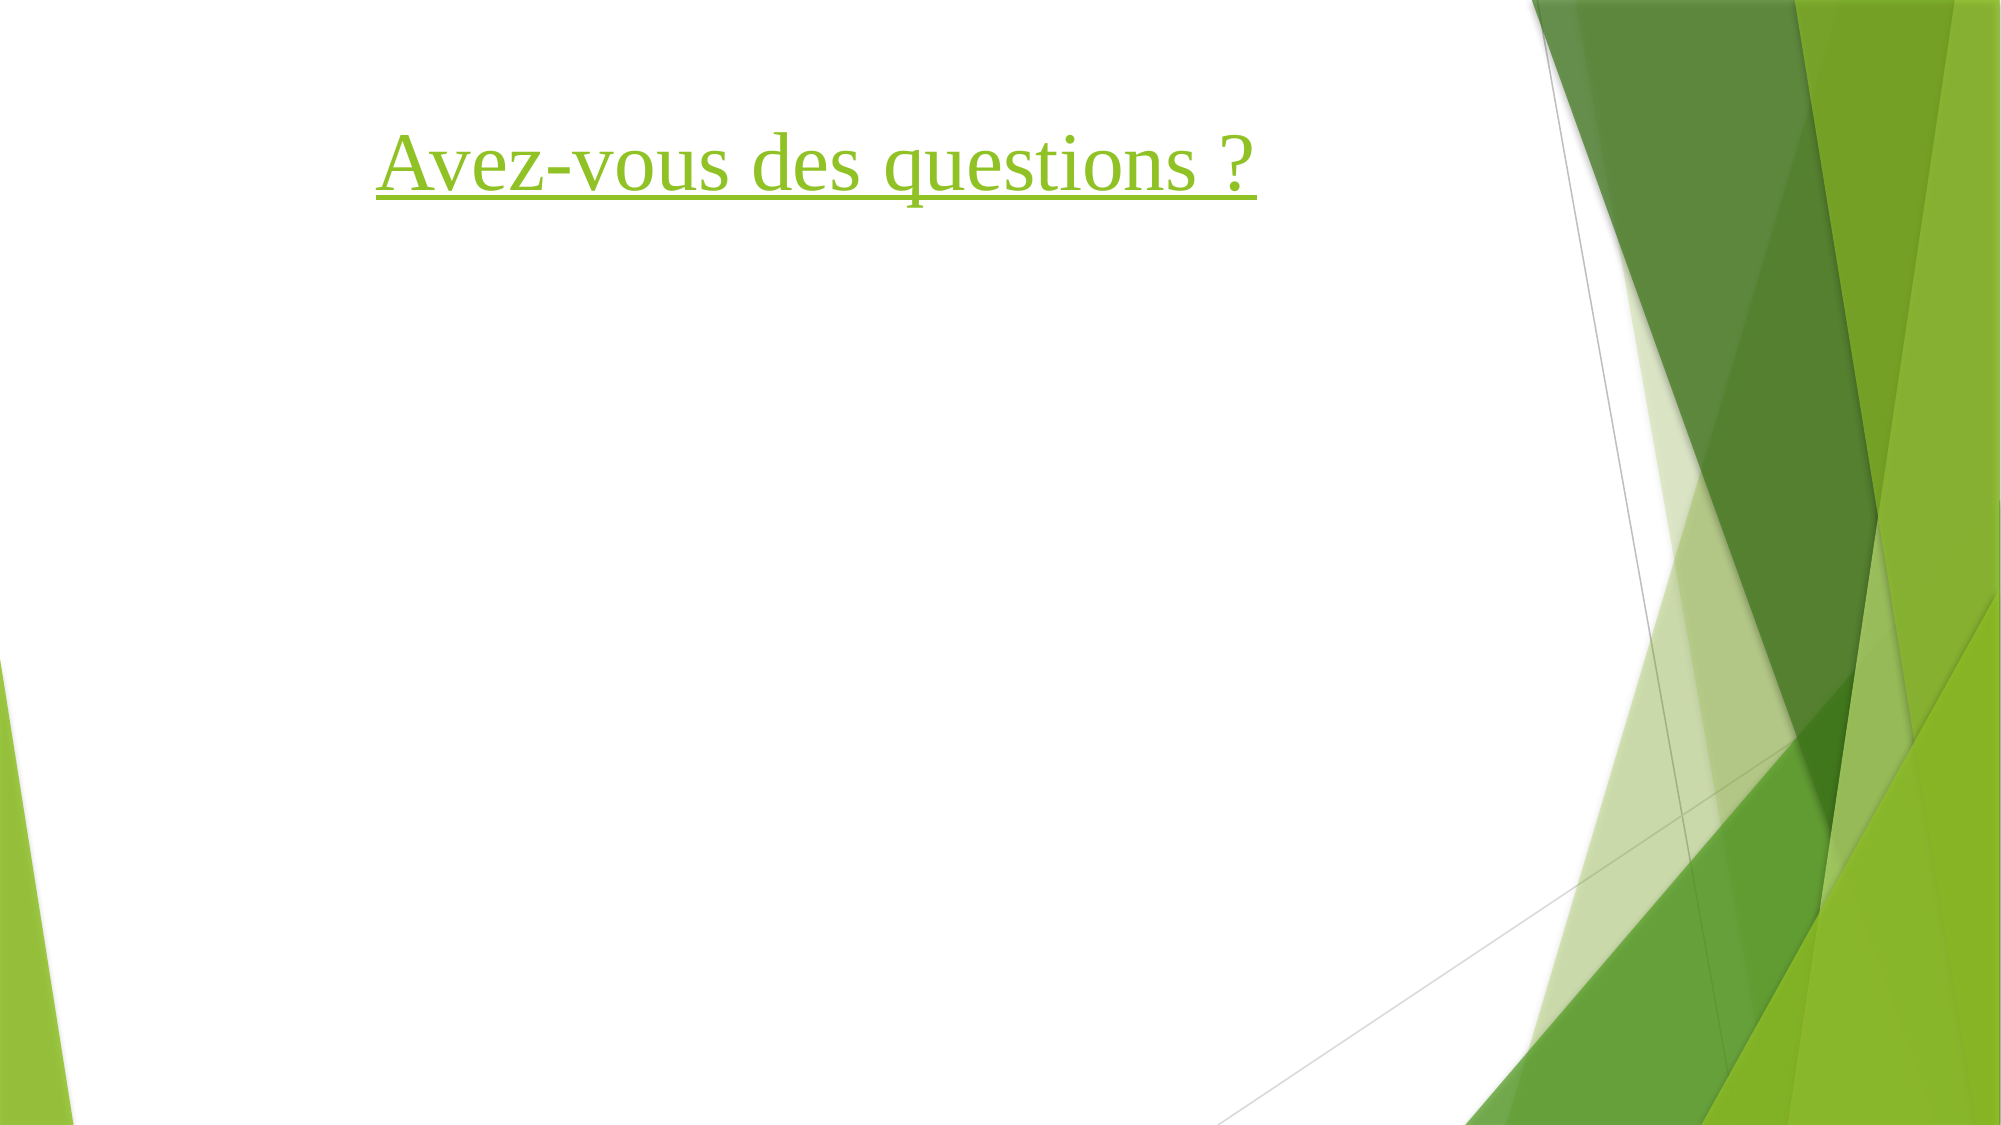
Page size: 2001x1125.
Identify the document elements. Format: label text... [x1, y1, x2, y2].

title Avez-vous des questions ? [111, 99, 1522, 317]
